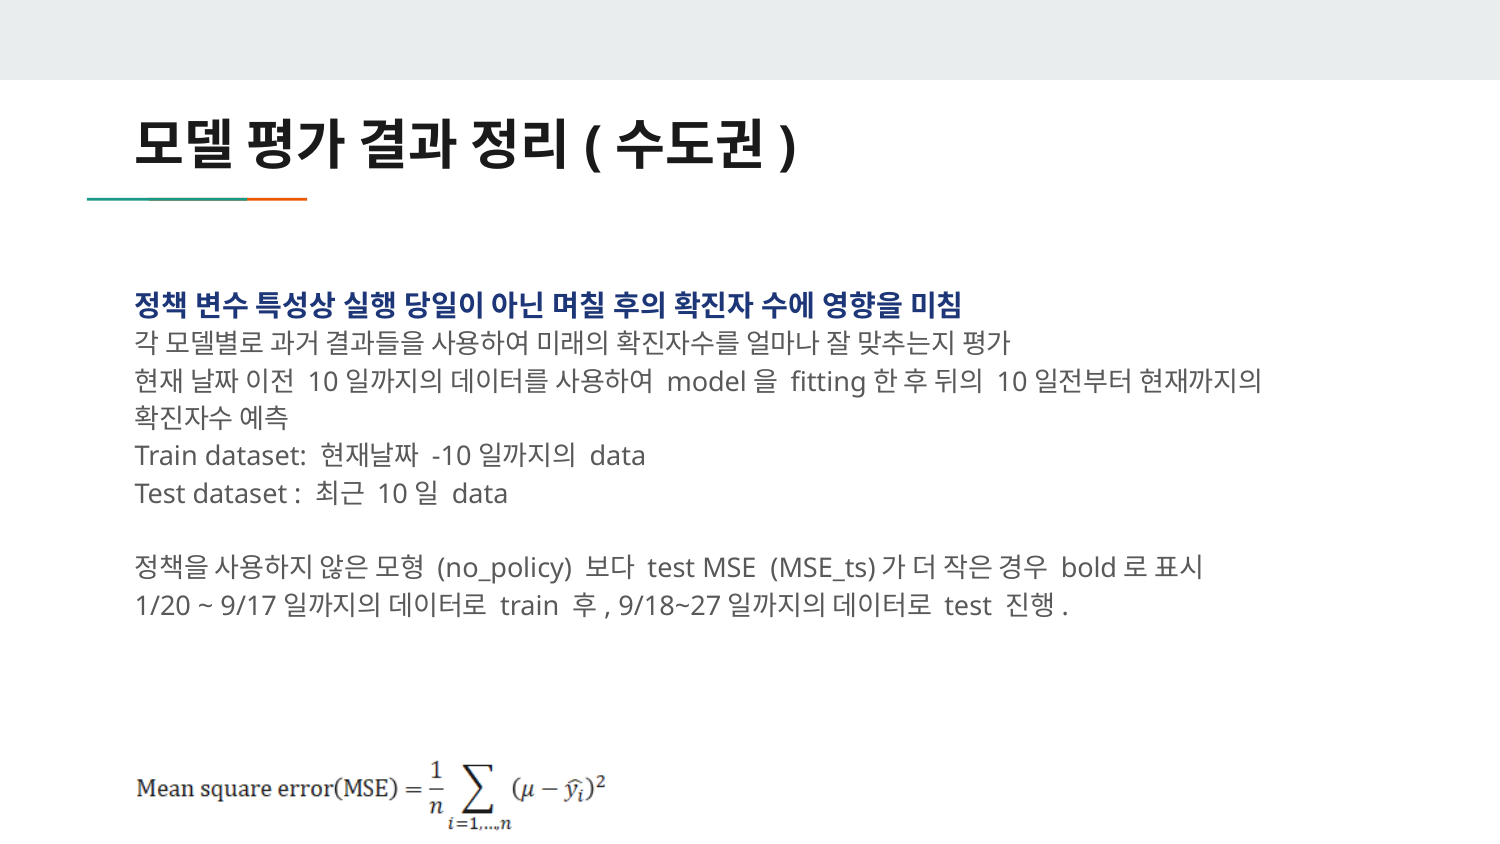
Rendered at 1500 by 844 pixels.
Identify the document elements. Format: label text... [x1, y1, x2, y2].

title 모델 평가 결과 정리(수도권) [119, 95, 1381, 184]
picture [119, 741, 686, 844]
list 정책 변수 특성상 실행 당일이 아닌 며칠 후의 확진자 수에 영향을 미침 각 모델별로 과거 결과들을 사용하여 미래의 확진자수를 얼마나 잘 맞추는지 평가 현재 날짜 이전 10일까지의 데이터를 사용하여 model을 fitting한 후 뒤의 10일전부터 현재까지의 확진자수 예측 Train dataset: 현재날짜 -10일까지의 data Test dataset : 최근 10일 data 정책을 사용하지 않은 모형 (no_policy) 보다 test MSE (MSE_ts)가 더 작은 경우 bold로 표시 1/20 ~ 9/17일까지의 데이터로 train 후, 9/18~27일까지의 데이터로 test 진행. [119, 254, 1381, 626]
